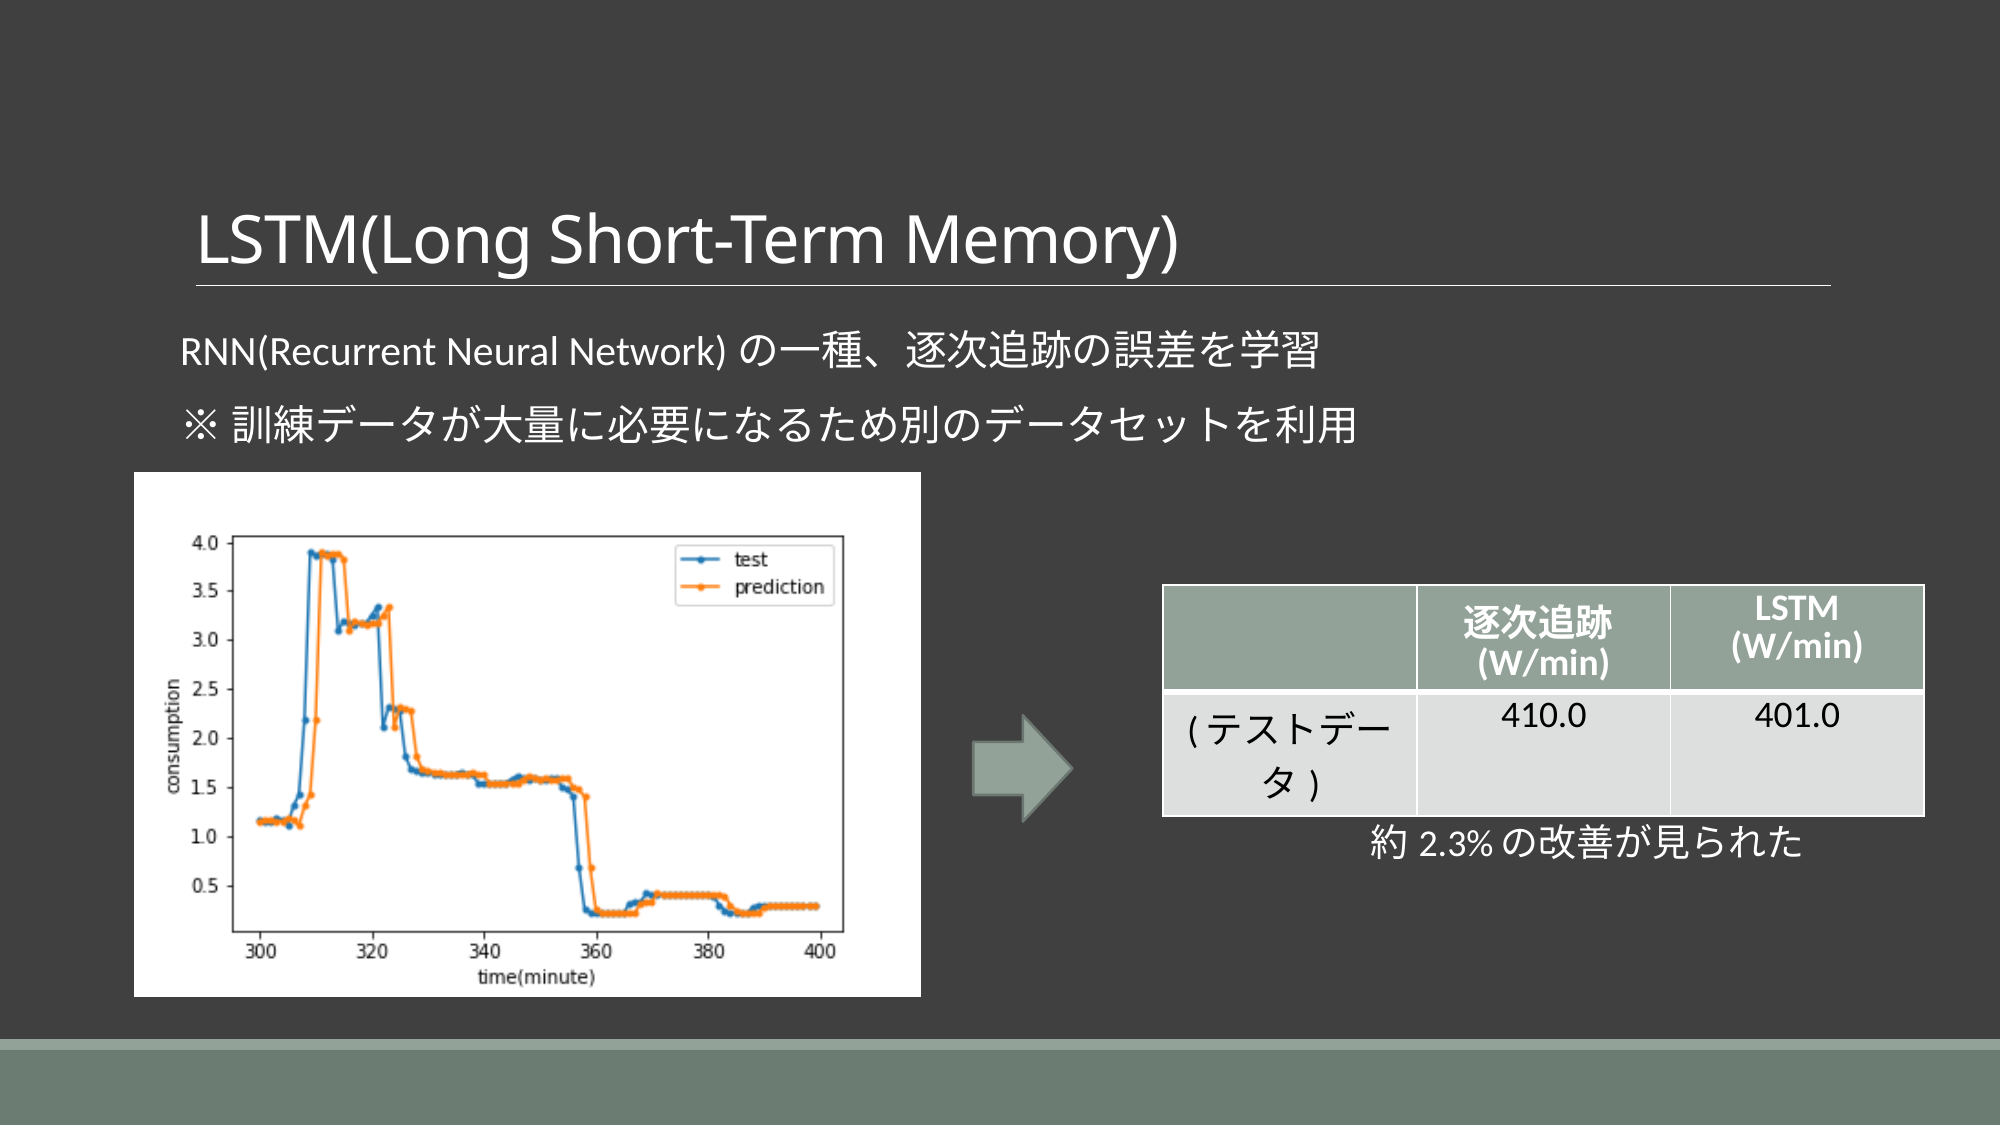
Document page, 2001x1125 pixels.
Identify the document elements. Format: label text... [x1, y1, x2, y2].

title LSTM(Long Short-Term Memory) [180, 47, 1830, 285]
table_cell 410.0 [1418, 695, 1670, 809]
list RNN(Recurrent Neural Network)の一種、逐次追跡の誤差を学習 ※訓練データが大量に必要になるため別のデータセットを利用 [180, 322, 1866, 473]
table_cell (テストデータ) [1164, 695, 1416, 815]
table_header LSTM (W/min) [1671, 586, 1923, 689]
picture [133, 472, 921, 998]
table_header [1164, 586, 1416, 689]
table_header 逐次追跡(W/min) [1418, 586, 1670, 689]
table_cell 401.0 [1671, 695, 1923, 815]
text_box 約2.3%の改善が見られた [1370, 809, 1849, 917]
text_box [971, 714, 1074, 823]
